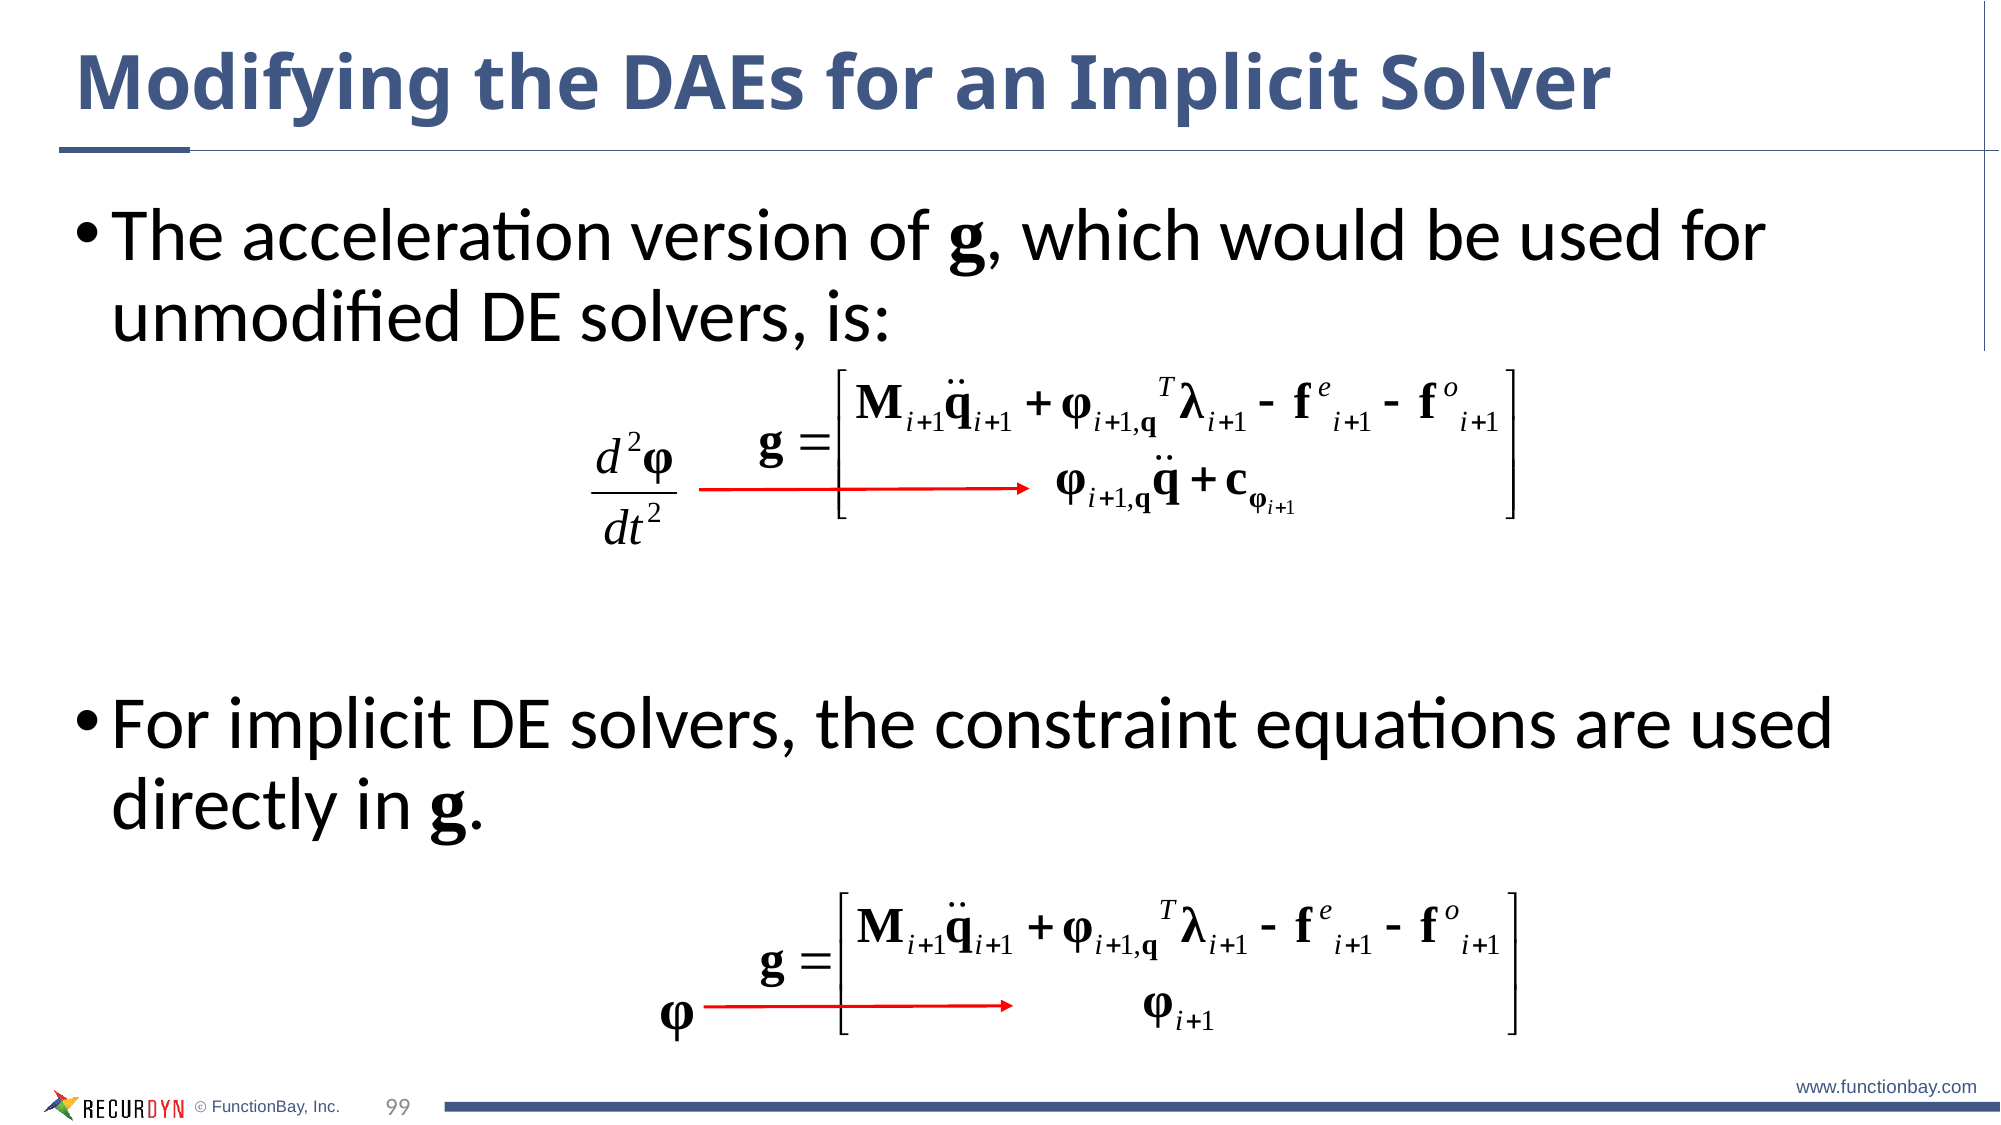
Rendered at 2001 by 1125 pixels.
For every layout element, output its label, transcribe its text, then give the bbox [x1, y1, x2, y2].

title Modifying the DAEs for an Implicit Solver [59, 11, 1785, 160]
slide_number 99 [359, 1075, 437, 1125]
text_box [580, 415, 693, 562]
picture [43, 1090, 186, 1121]
list The acceleration version of g, which would be used for unmodified DE solvers, is: For implicit DE solvers, the constraint equations are used directly in g. [59, 188, 1937, 1014]
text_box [748, 356, 1538, 536]
text_box φ [644, 964, 711, 1049]
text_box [749, 881, 1539, 1050]
